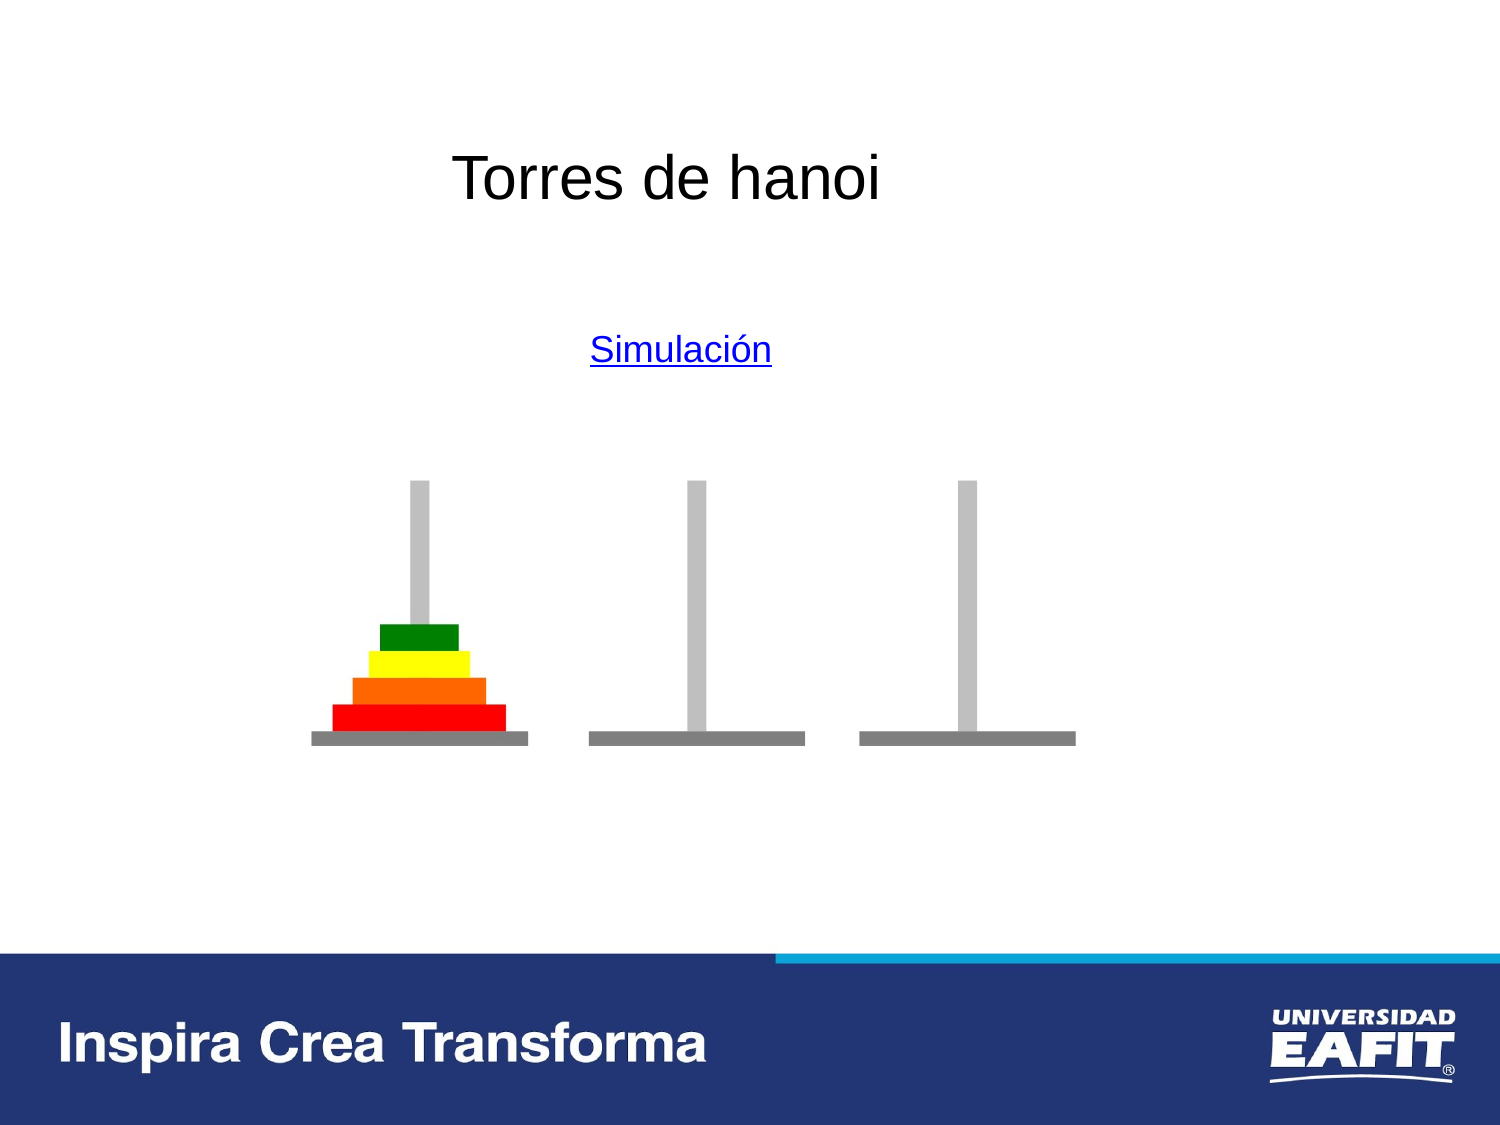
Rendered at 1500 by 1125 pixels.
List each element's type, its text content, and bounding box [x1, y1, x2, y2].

text_box Torres de hanoi [436, 129, 1146, 215]
picture [0, 0, 1500, 1125]
text_box Simulación [574, 317, 804, 378]
